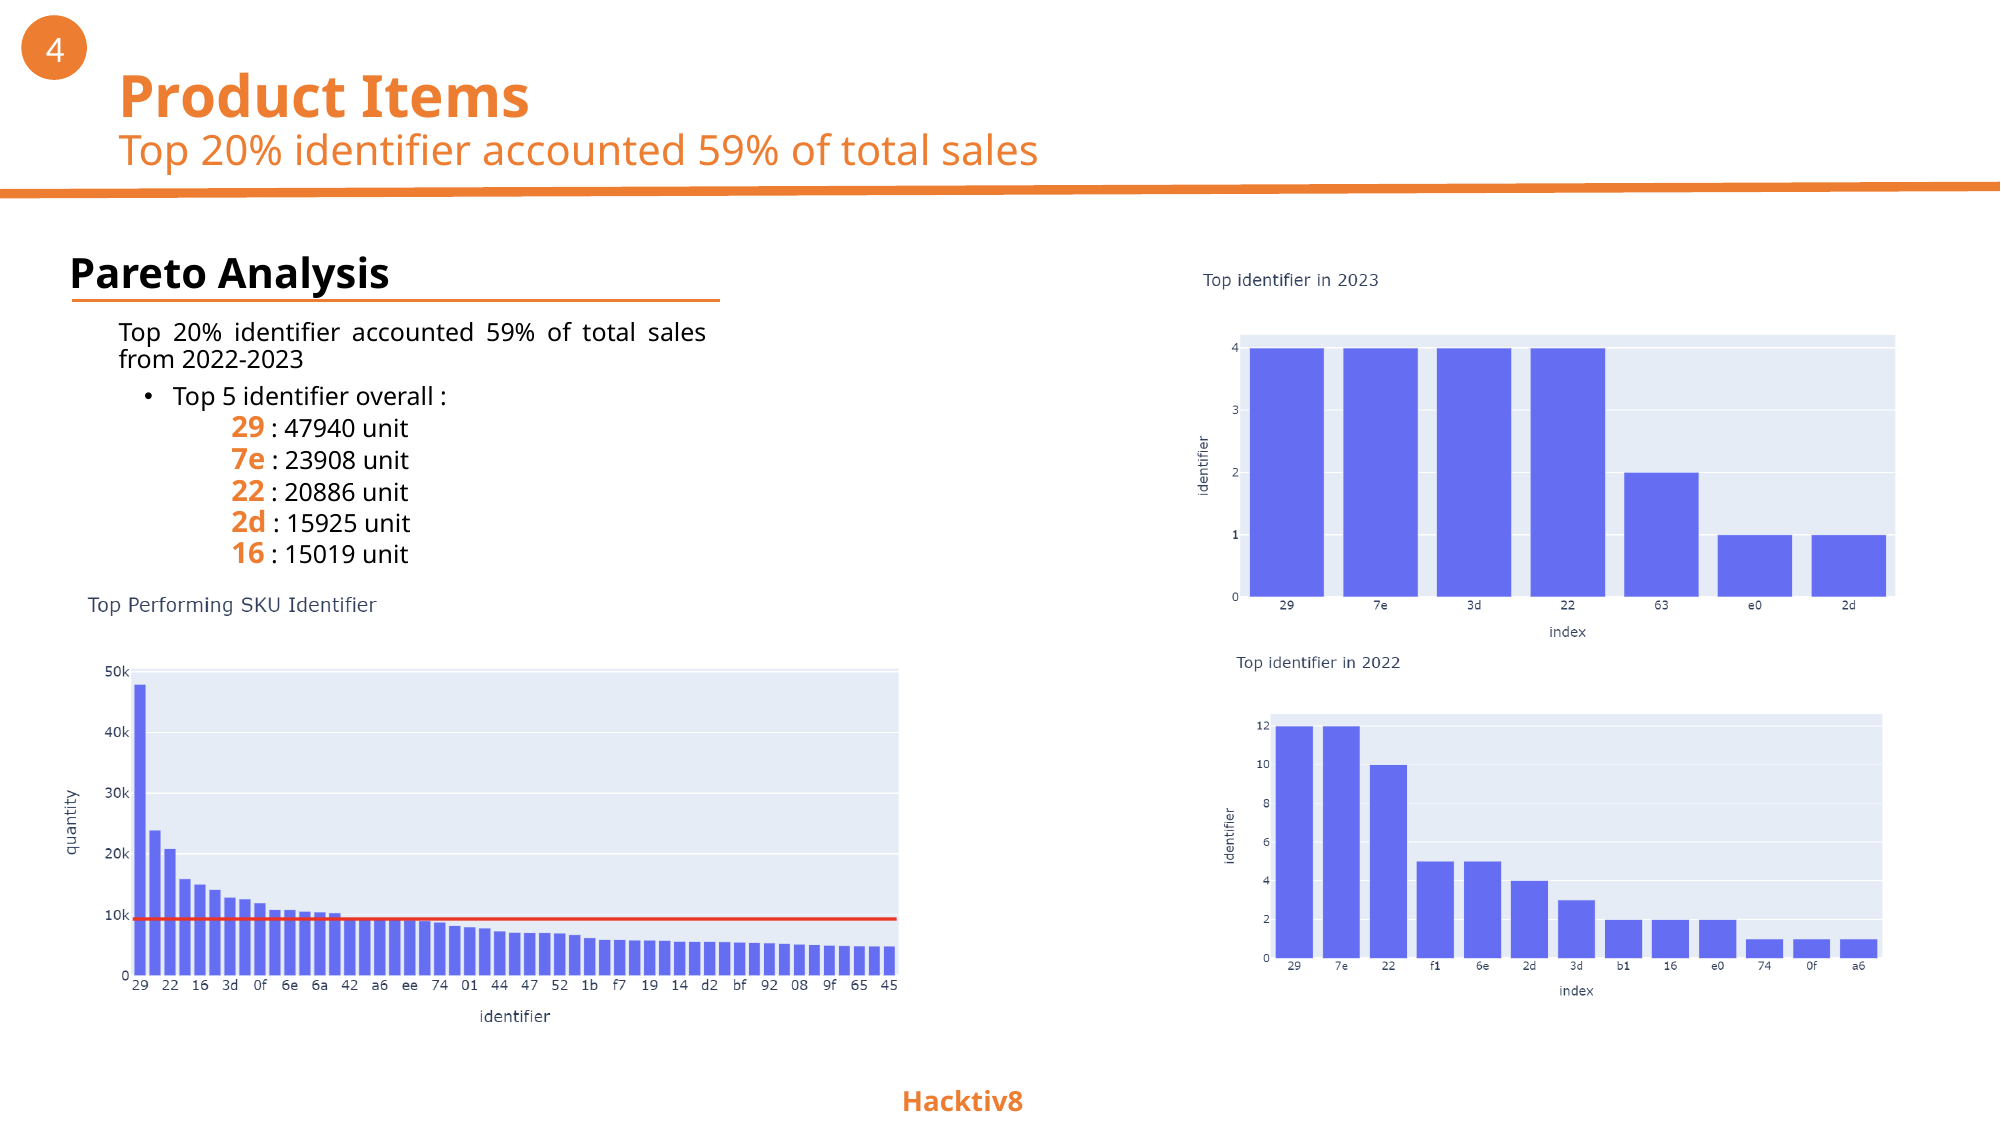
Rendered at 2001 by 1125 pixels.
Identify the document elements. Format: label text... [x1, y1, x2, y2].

text_box Top 20% identifier accounted 59% of total sales from 2022-2023 [103, 311, 723, 382]
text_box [0, 186, 2000, 194]
title Product Items Top 20% identifier accounted 59% of total sales [103, 15, 1907, 183]
text_box Hacktiv8 [722, 1079, 1203, 1125]
text_box Pareto Analysis [54, 235, 692, 306]
picture [1186, 263, 1928, 1001]
text_box 4 [20, 14, 88, 81]
text_box 29 : 47940 unit 7e : 23908 unit 22 : 20886 unit 2d : 15925 unit 16 : 15019 unit [216, 403, 476, 578]
picture [54, 578, 929, 1031]
text_box Top 5 identifier overall : [129, 382, 476, 419]
